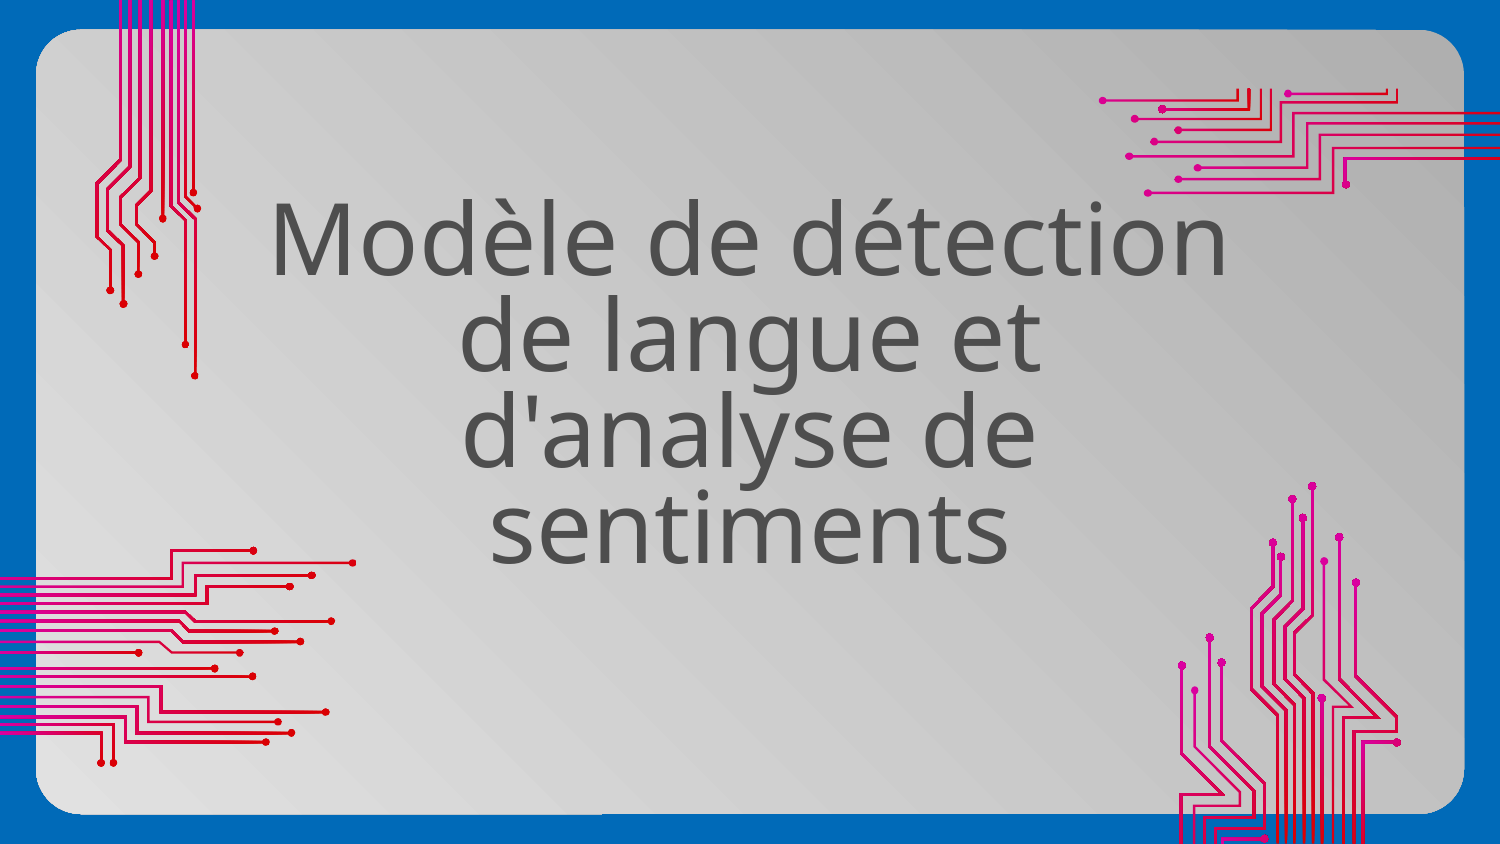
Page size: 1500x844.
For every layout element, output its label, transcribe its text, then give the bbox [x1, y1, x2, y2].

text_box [1245, 0, 1354, 344]
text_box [1177, 481, 1401, 844]
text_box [0, 546, 357, 768]
title Modèle de détection de langue et d'analyse de sentiments [249, 287, 1251, 495]
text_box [95, 0, 202, 380]
